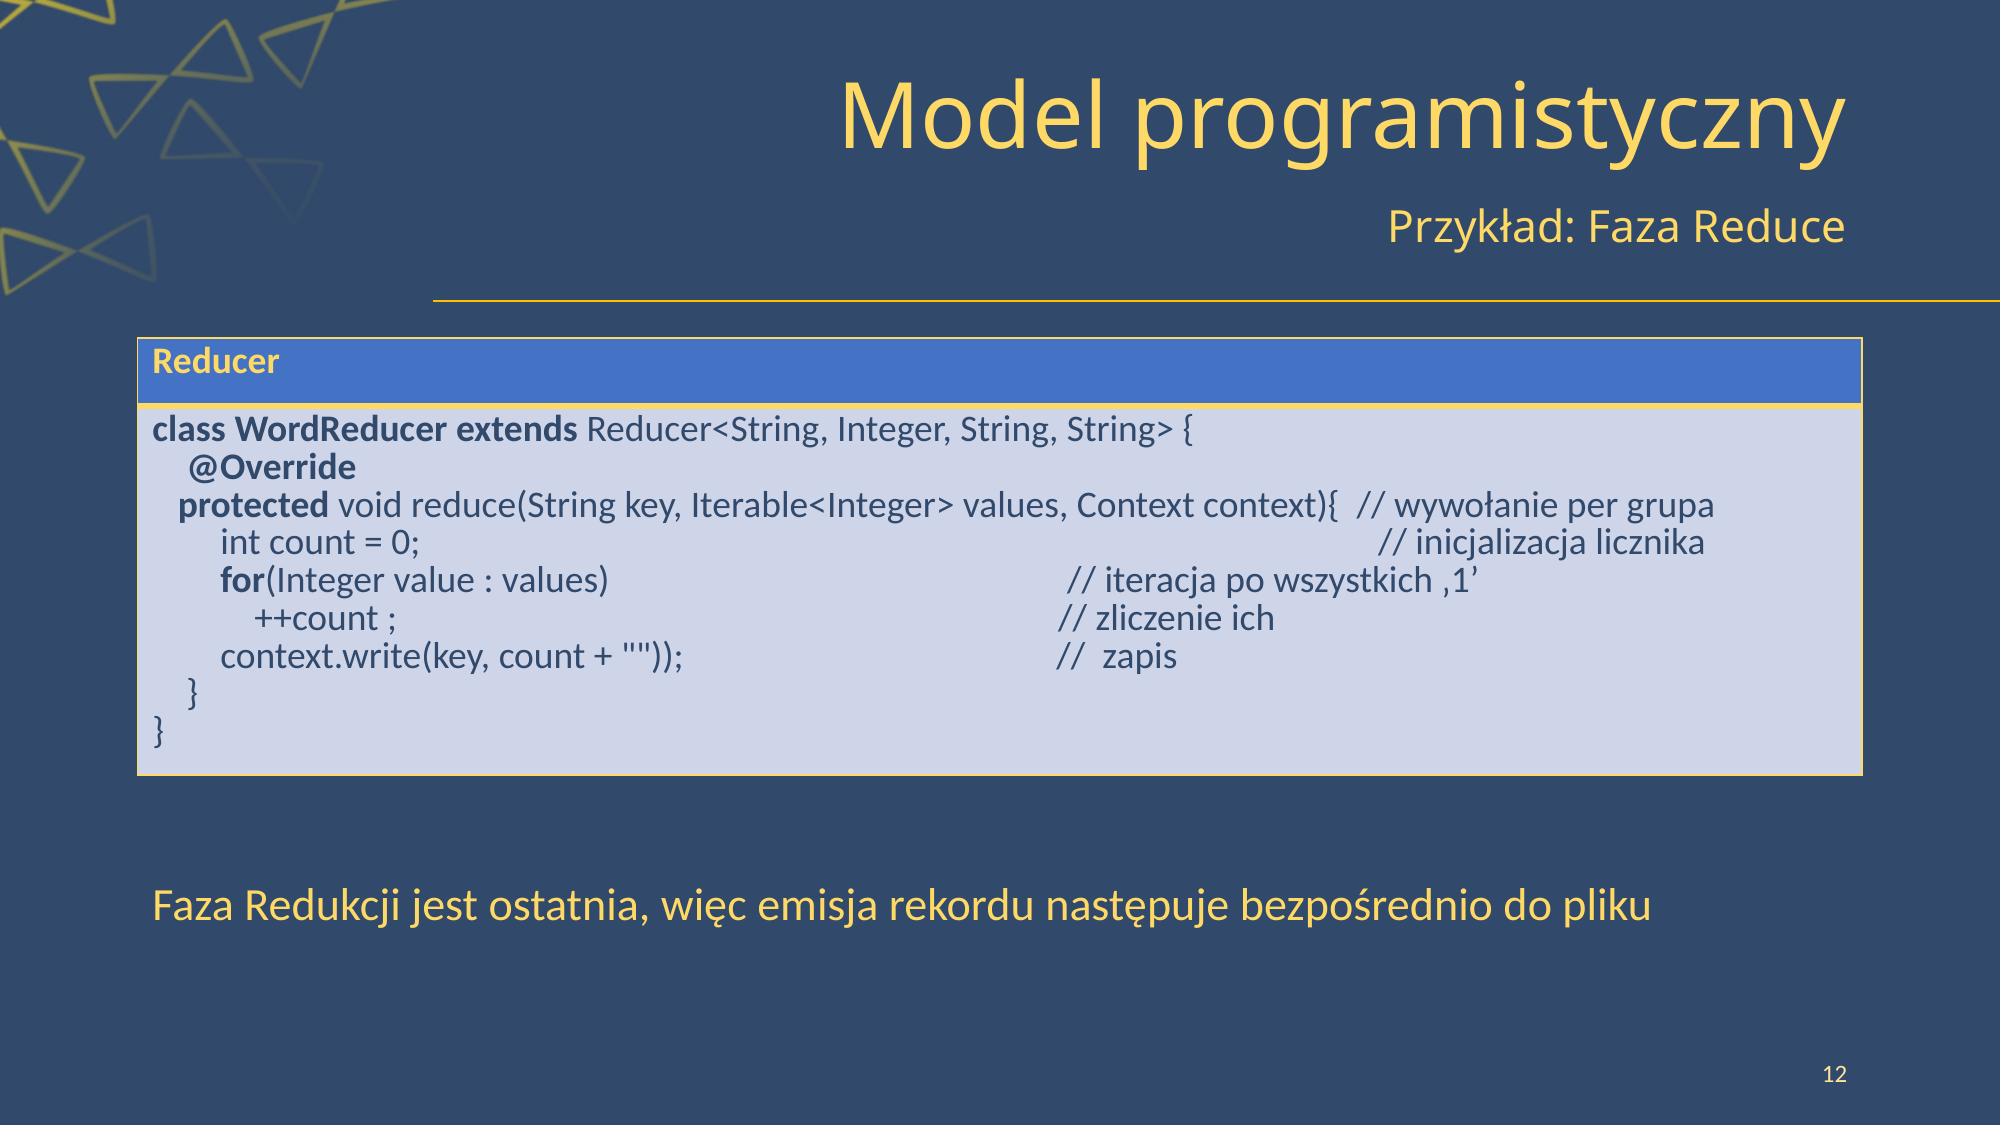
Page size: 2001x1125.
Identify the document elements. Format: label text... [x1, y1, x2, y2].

title Model programistyczny [433, 59, 1863, 177]
list Przykład: Faza Reduce [433, 196, 1863, 260]
list Faza Redukcji jest ostatnia, więc emisja rekordu następuje bezpośrednio do pliku [137, 879, 1863, 961]
table_header Reducer [138, 339, 1861, 403]
table_cell class WordReducer extends Reducer<String, Integer, String, String> { @Override protected void reduce(String key, Iterable<Integer> values, Context context){ // wywołanie per grupa int count = 0; // inicjalizacja licznika for(Integer value : values) // iteracja po wszystkich ‚1’ ++count ; // zliczenie ich context.write(key, count + "")); // zapis } } [138, 409, 1861, 774]
picture [0, 0, 2000, 1125]
slide_number 12 [1412, 1042, 1863, 1103]
